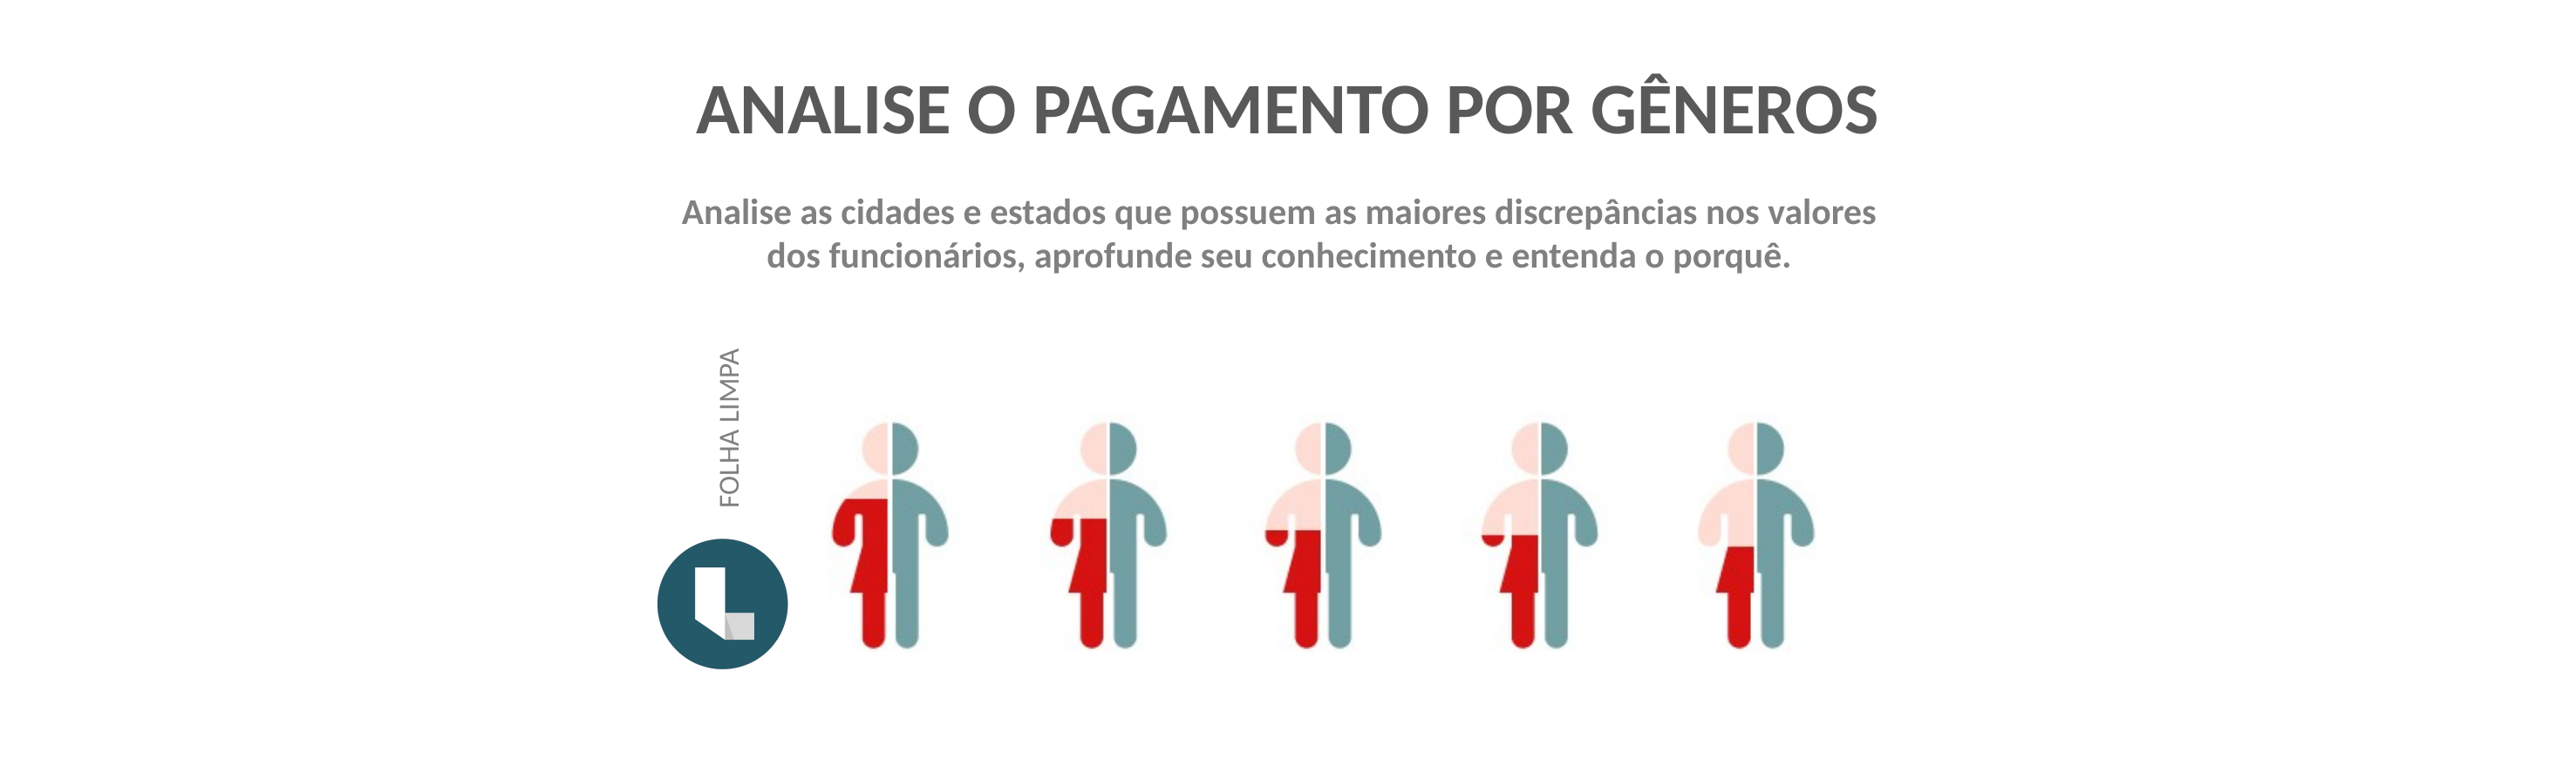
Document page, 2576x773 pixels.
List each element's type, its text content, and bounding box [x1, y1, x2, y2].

text_box FOLHA LIMPA [703, 336, 751, 522]
text_box Analise as cidades e estados que possuem as maiores discrepâncias nos valores dos funcionários, aprofunde seu conhecimento e entenda o porquê. [648, 180, 1912, 281]
text_box ANALISE O PAGAMENTO POR GÊNEROS [0, 54, 2576, 155]
picture [640, 390, 1823, 687]
